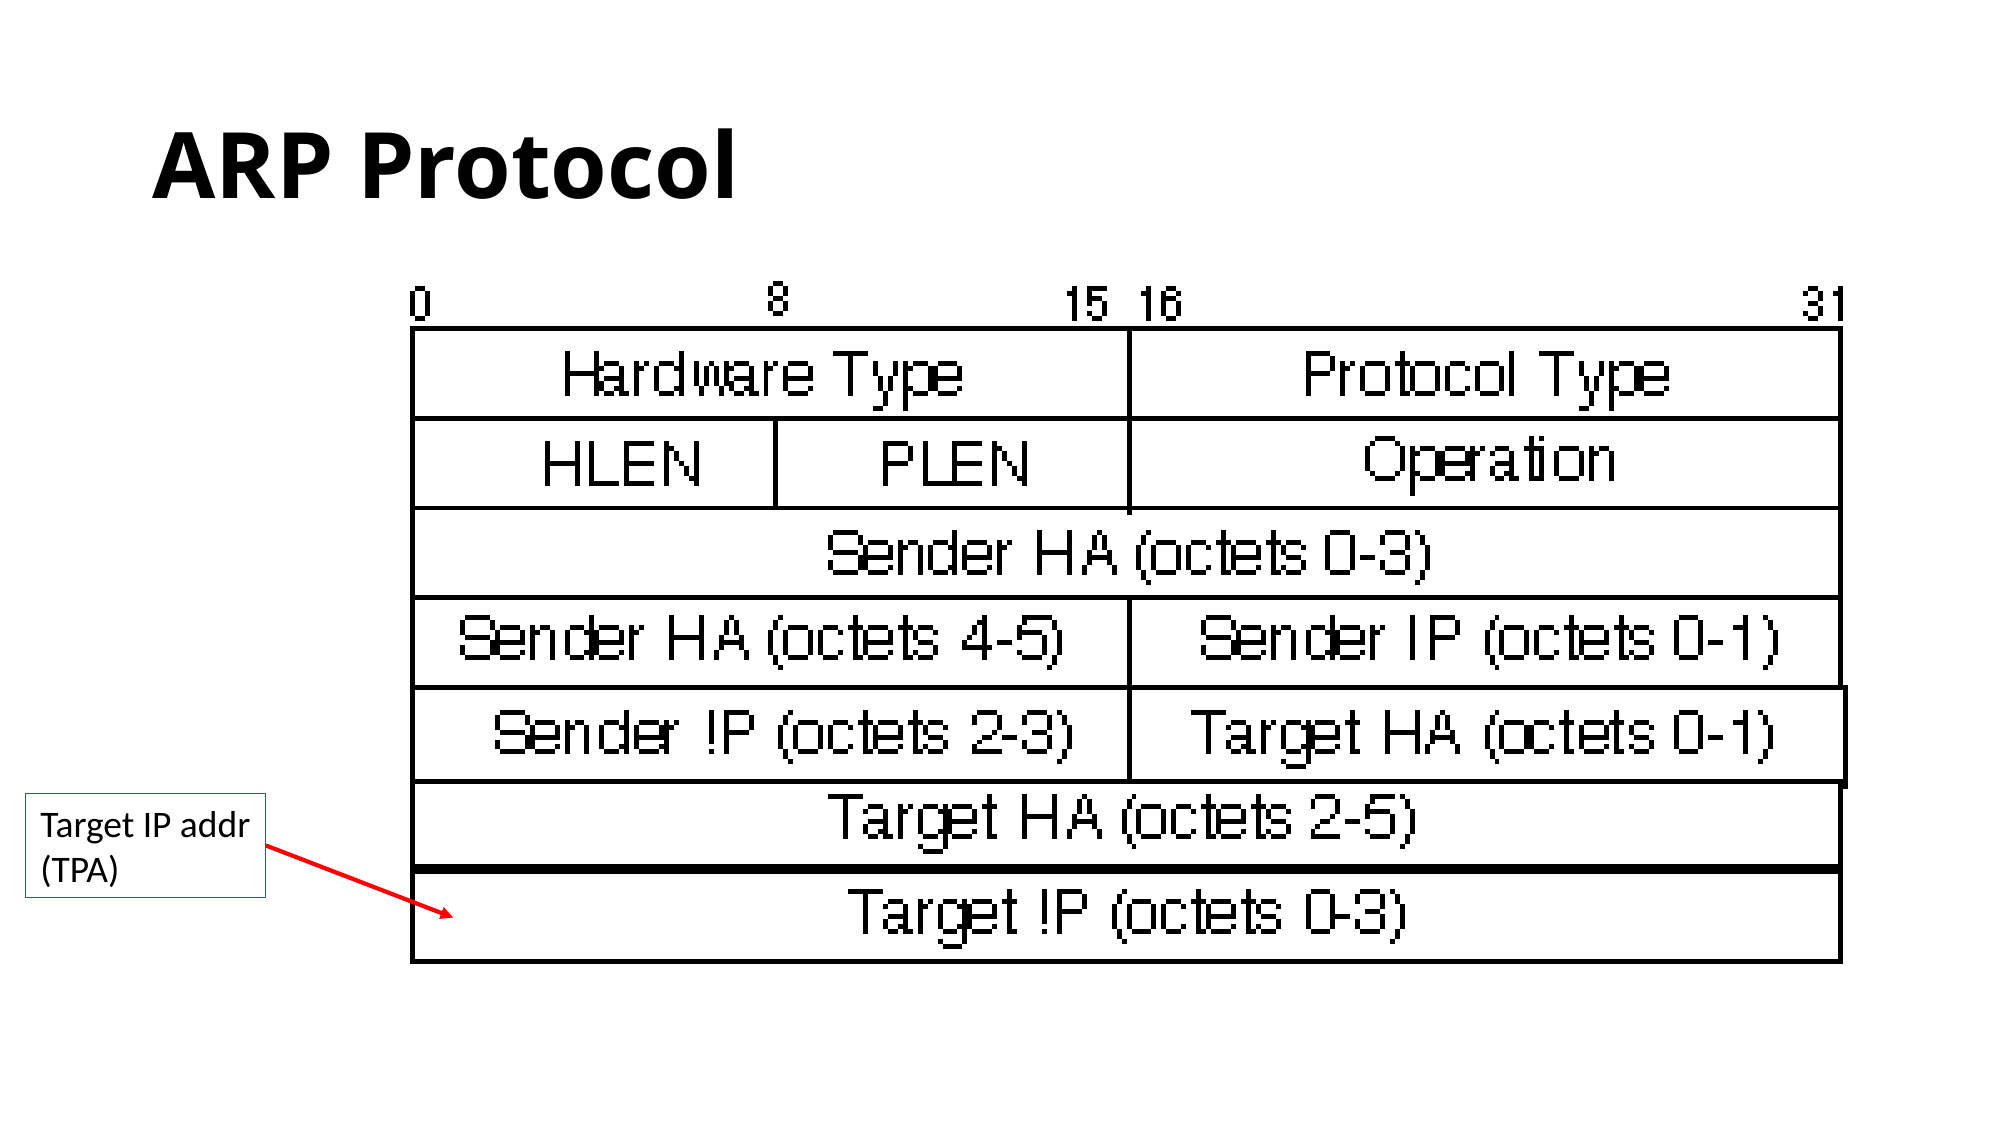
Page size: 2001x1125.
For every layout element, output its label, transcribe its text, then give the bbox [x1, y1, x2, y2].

title ARP Protocol [137, 59, 1863, 278]
picture [401, 277, 1863, 974]
text_box Target IP addr (TPA) [25, 793, 266, 898]
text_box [267, 845, 454, 918]
